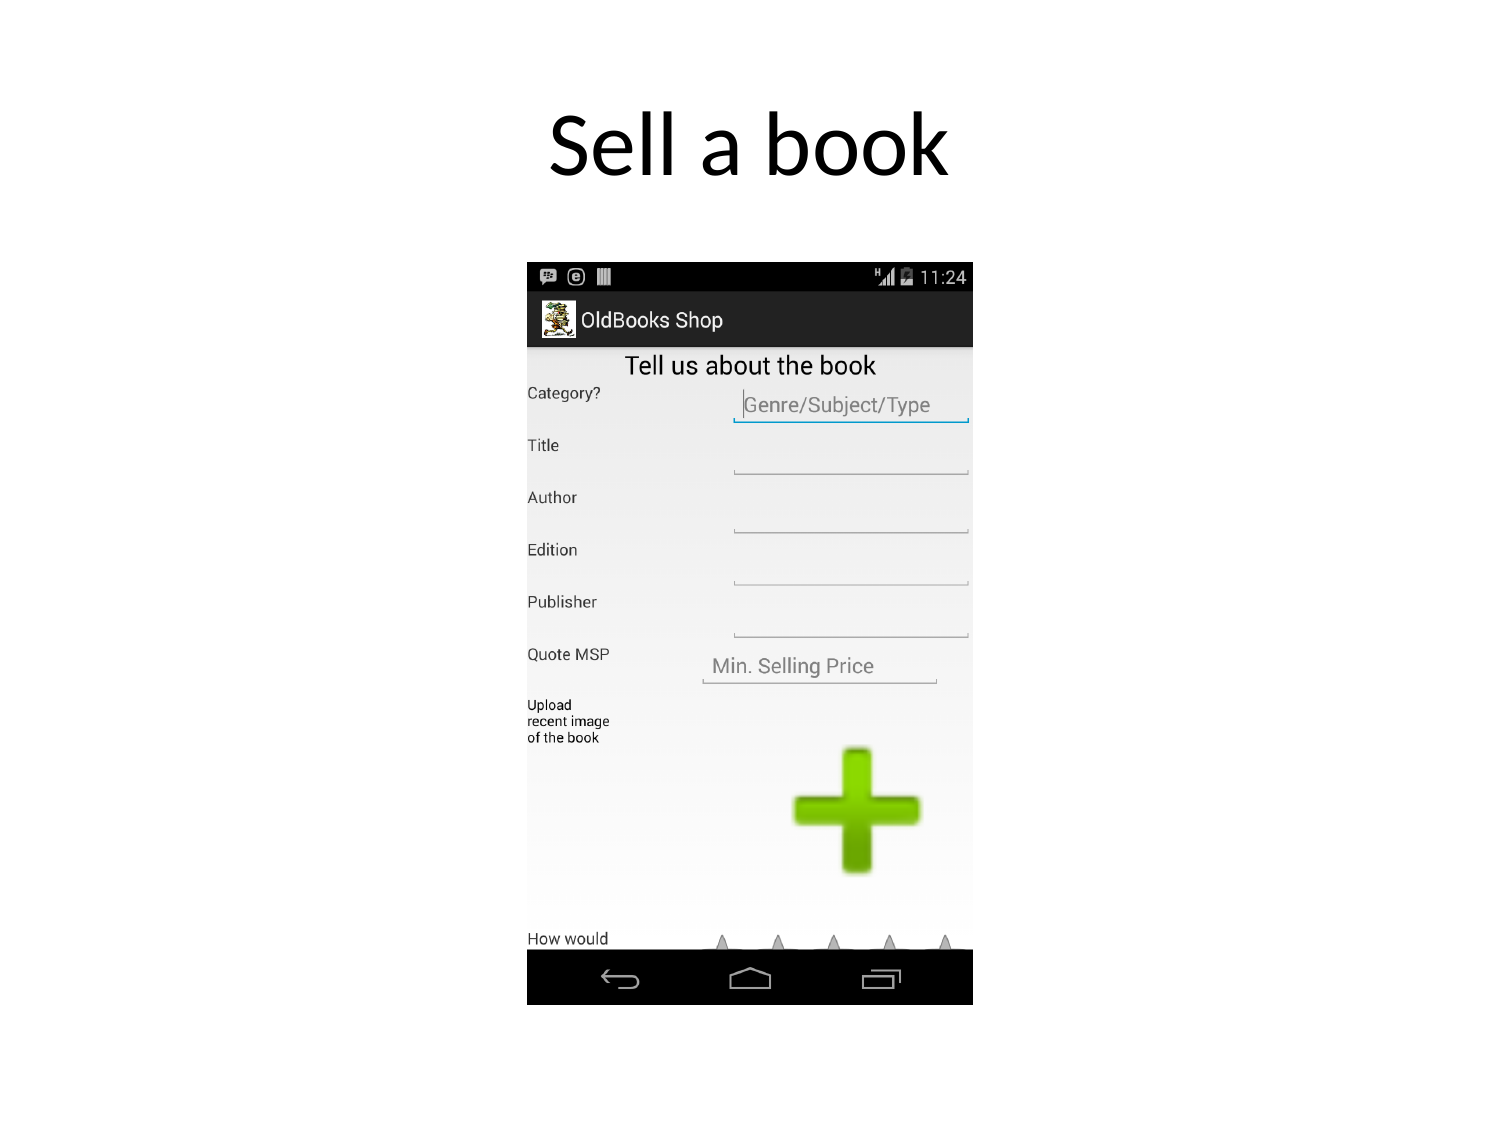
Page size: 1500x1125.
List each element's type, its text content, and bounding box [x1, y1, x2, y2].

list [526, 262, 973, 1006]
title Sell a book [75, 45, 1425, 233]
